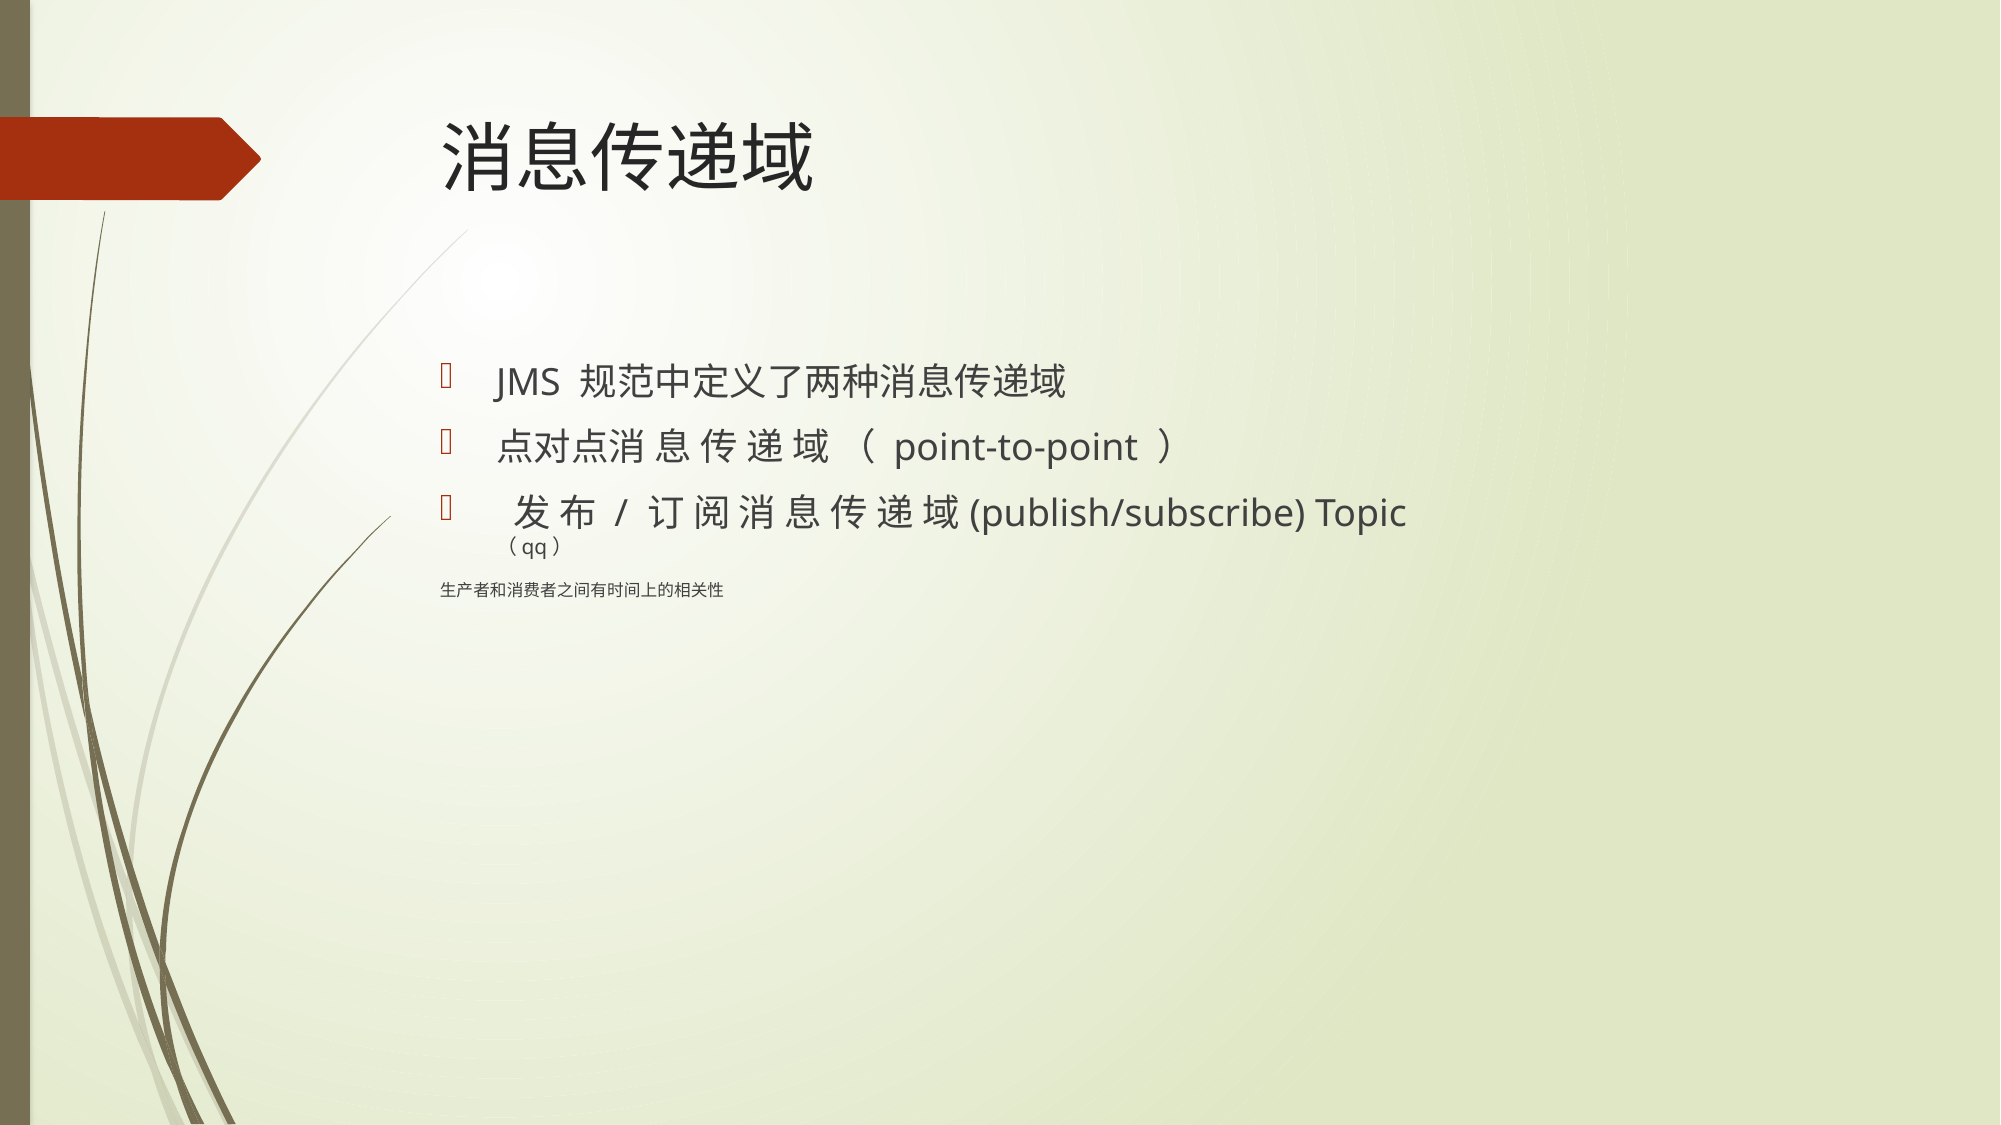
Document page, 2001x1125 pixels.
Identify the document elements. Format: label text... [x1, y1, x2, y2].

list JMS 规范中定义了两种消息传递域 点对点消 息 传 递 域 （ point-to-point ） 发 布 / 订 阅 消 息 传 递 域(publish/subscribe) Topic （qq） 生产者和消费者之间有时间上的相关性 [424, 350, 1888, 970]
title 消息传递域 [425, 102, 1888, 313]
